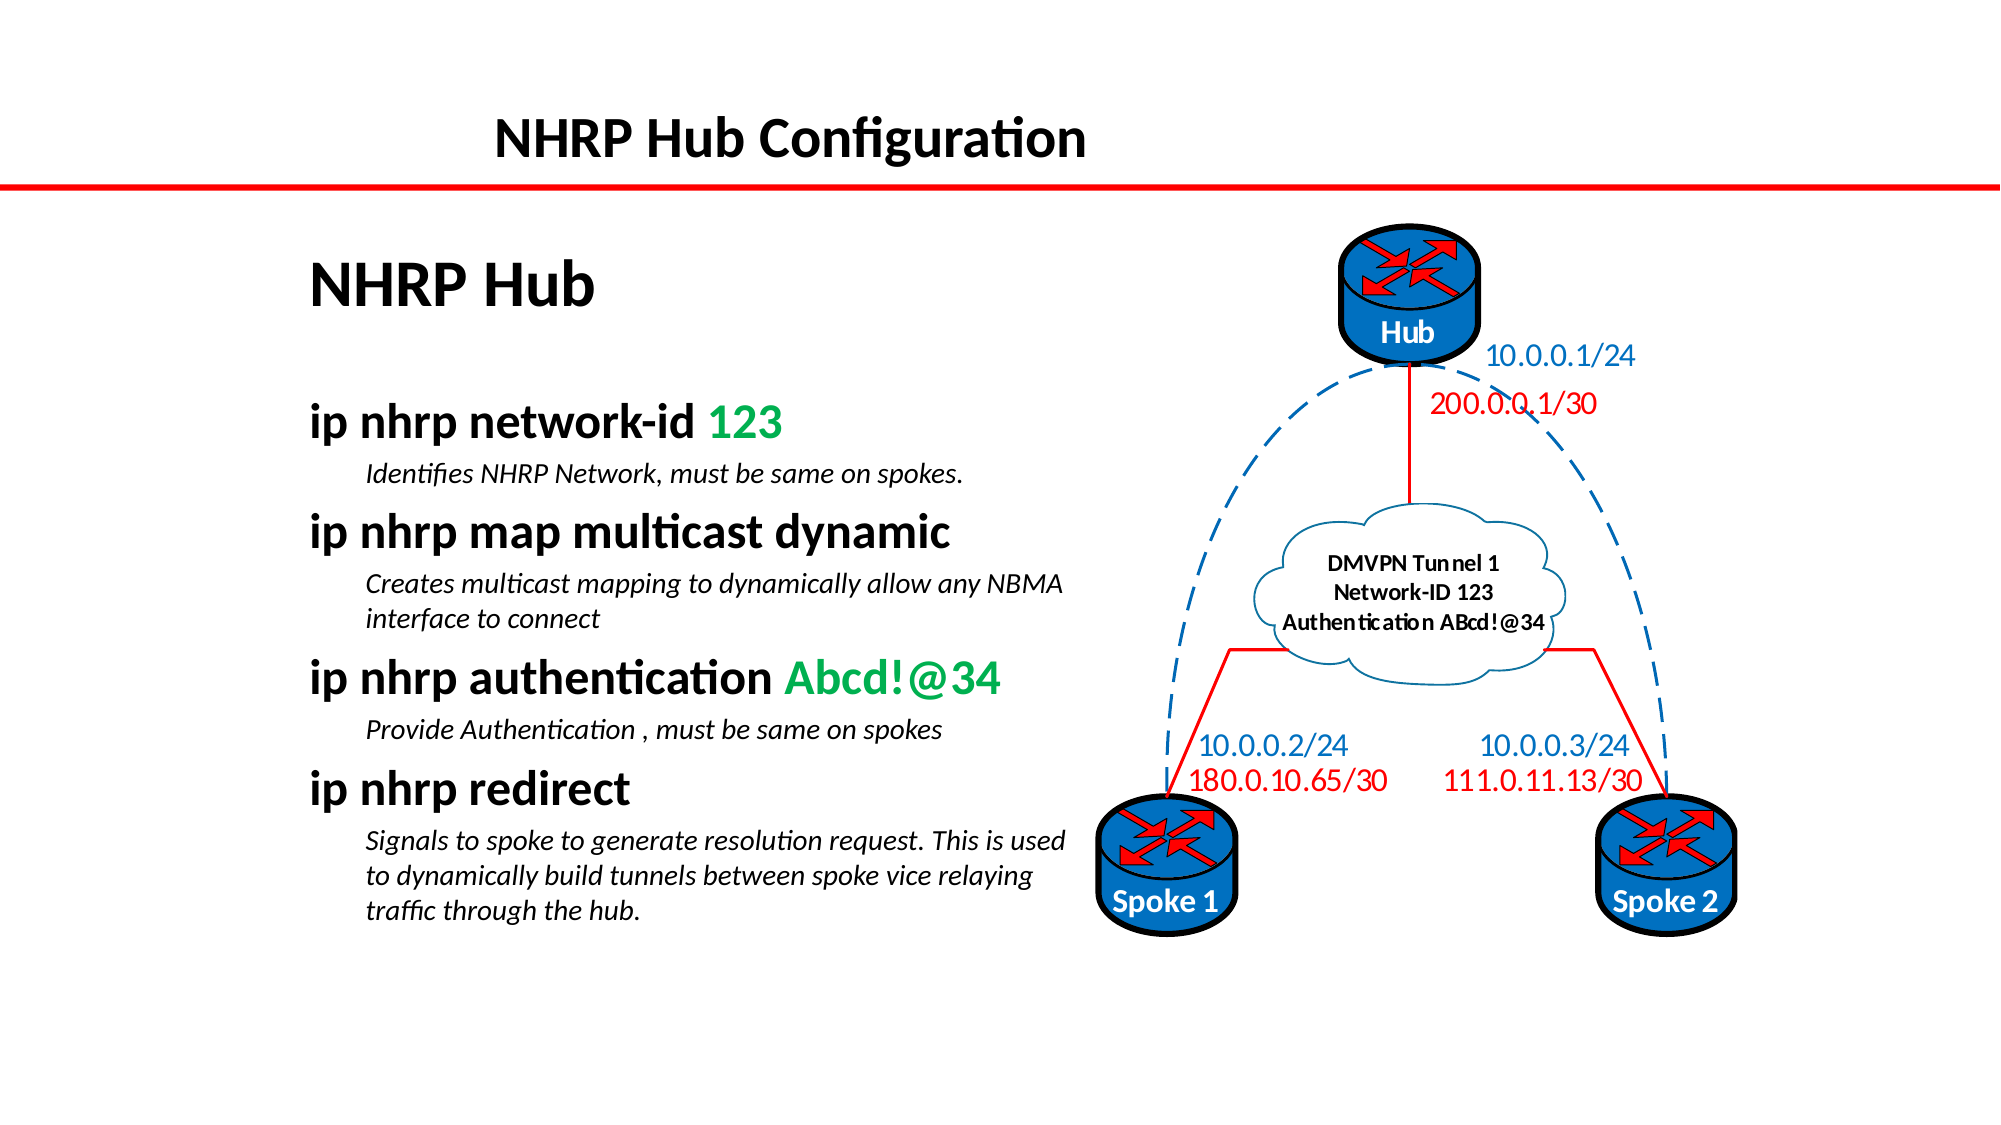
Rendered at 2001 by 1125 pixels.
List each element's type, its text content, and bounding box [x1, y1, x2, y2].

title NHRP Hub Configuration [479, 45, 1738, 232]
text_box NHRP Hub ip nhrp network-id 123 Identifies NHRP Network, must be same on spokes. ip nhrp map multicast dynamic Creates multicast mapping to dynamically allow any NBMA interface to connect ip nhrp authentication Abcd!@34 Provide Authentication , must be same on spokes ip nhrp redirect Signals to spoke to generate resolution request. This is used to dynamically build tunnels between spoke vice relaying traffic through the hub. [294, 232, 1105, 1046]
picture [1090, 218, 1738, 940]
